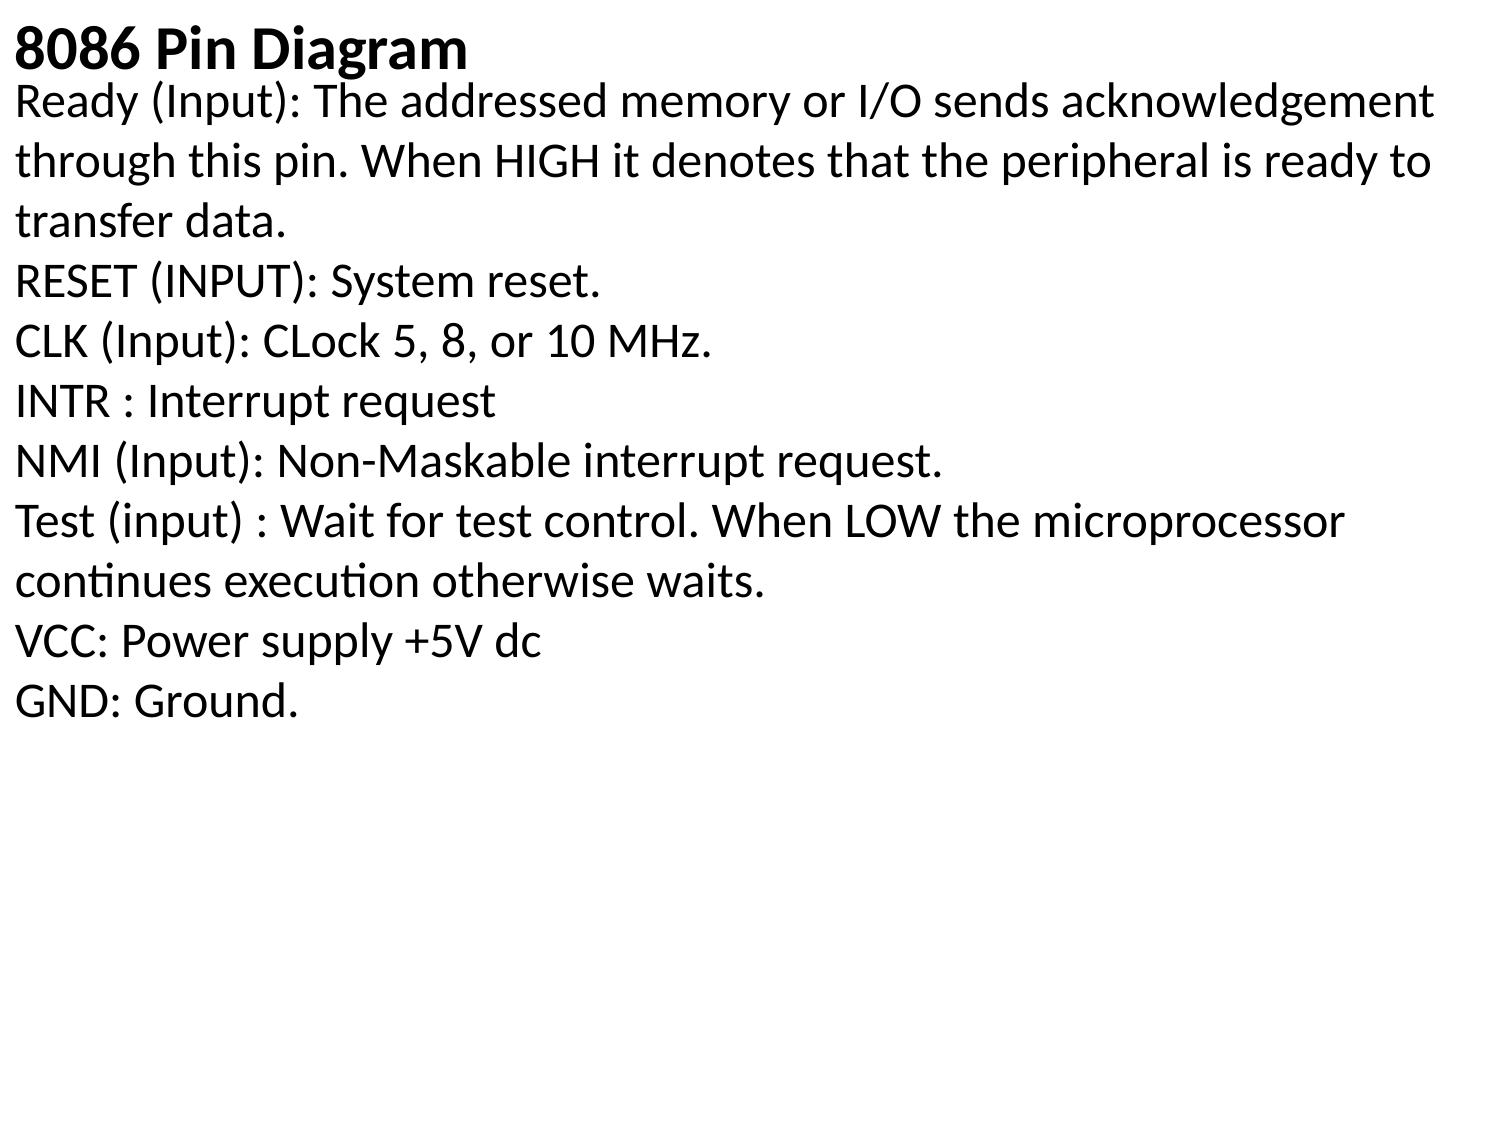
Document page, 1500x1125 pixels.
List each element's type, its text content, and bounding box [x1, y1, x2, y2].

text_box 8086 Pin Diagram [0, 0, 1500, 60]
text_box Ready (Input): The addressed memory or I/O sends acknowledgement through this pin. When HIGH it denotes that the peripheral is ready to transfer data. RESET (INPUT): System reset. CLK (Input): CLock 5, 8, or 10 MHz. INTR : Interrupt request NMI (Input): Non-Maskable interrupt request. Test (input) : Wait for test control. When LOW the microprocessor continues execution otherwise waits. VCC: Power supply +5V dc GND: Ground. [0, 60, 1500, 736]
